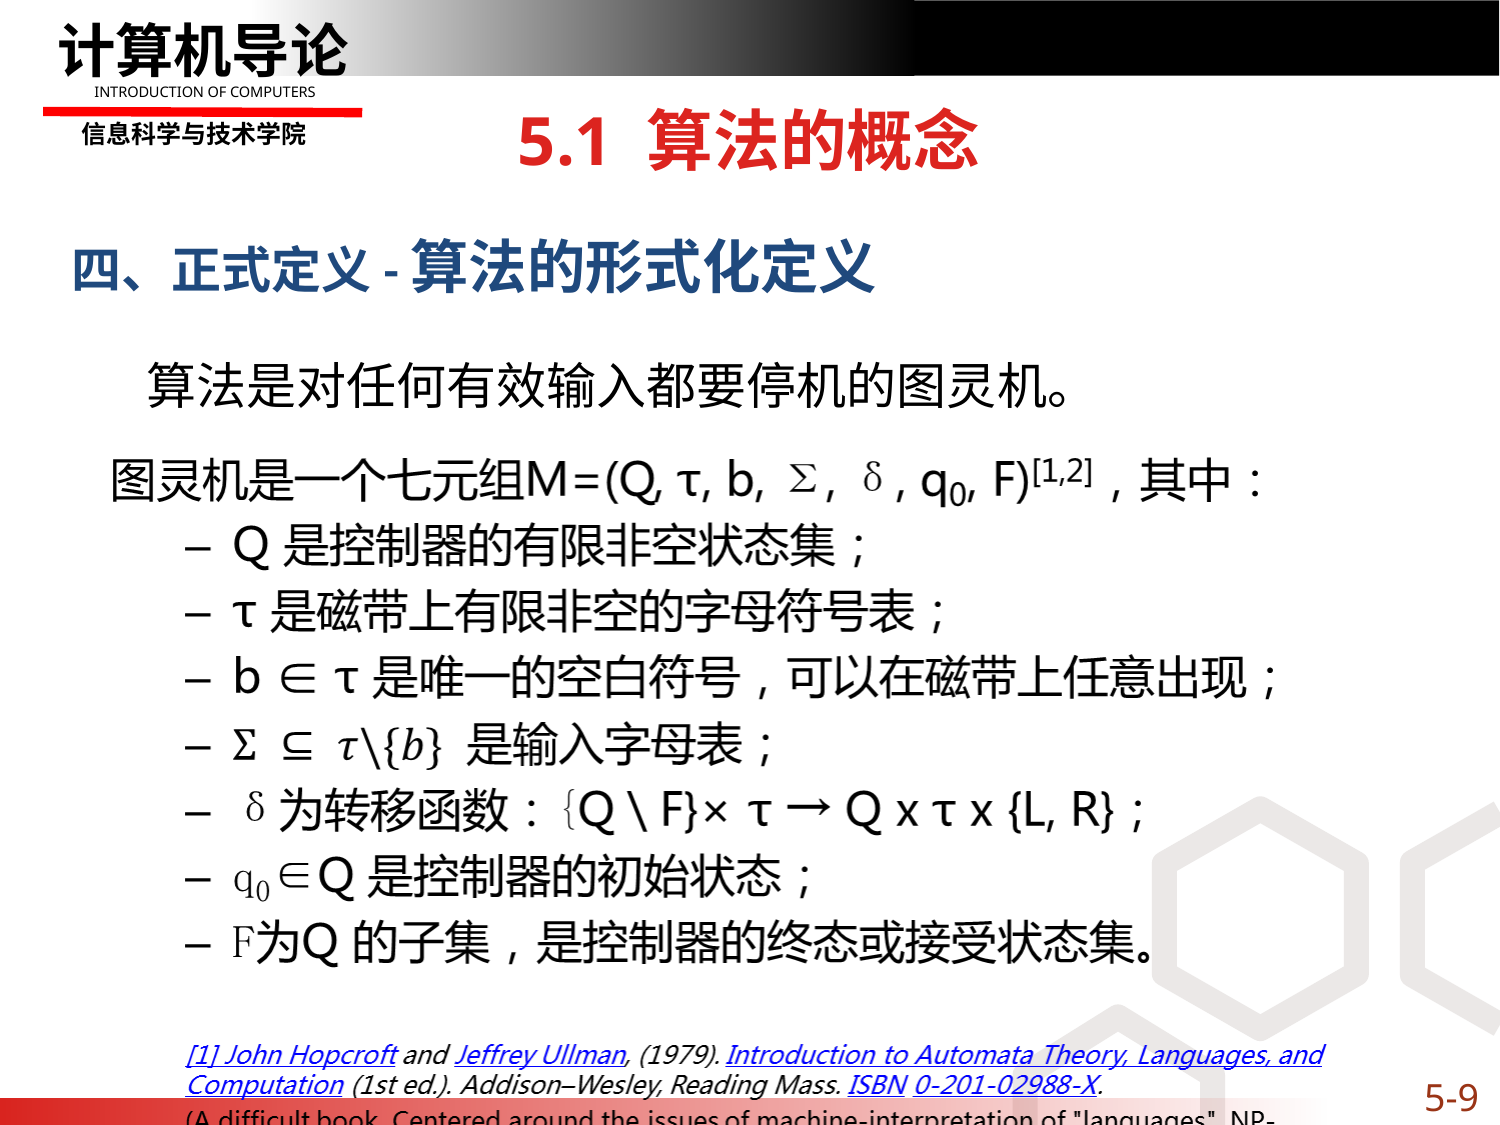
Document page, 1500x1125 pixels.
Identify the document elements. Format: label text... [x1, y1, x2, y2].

slide_number 5- [1371, 1069, 1495, 1125]
title 5.1 算法的概念 [75, 89, 1424, 188]
text_box [95, 443, 1371, 1125]
text_box 四、正式定义-算法的形式化定义 算法是对任何有效输入都要停机的图灵机。 [56, 187, 1332, 423]
